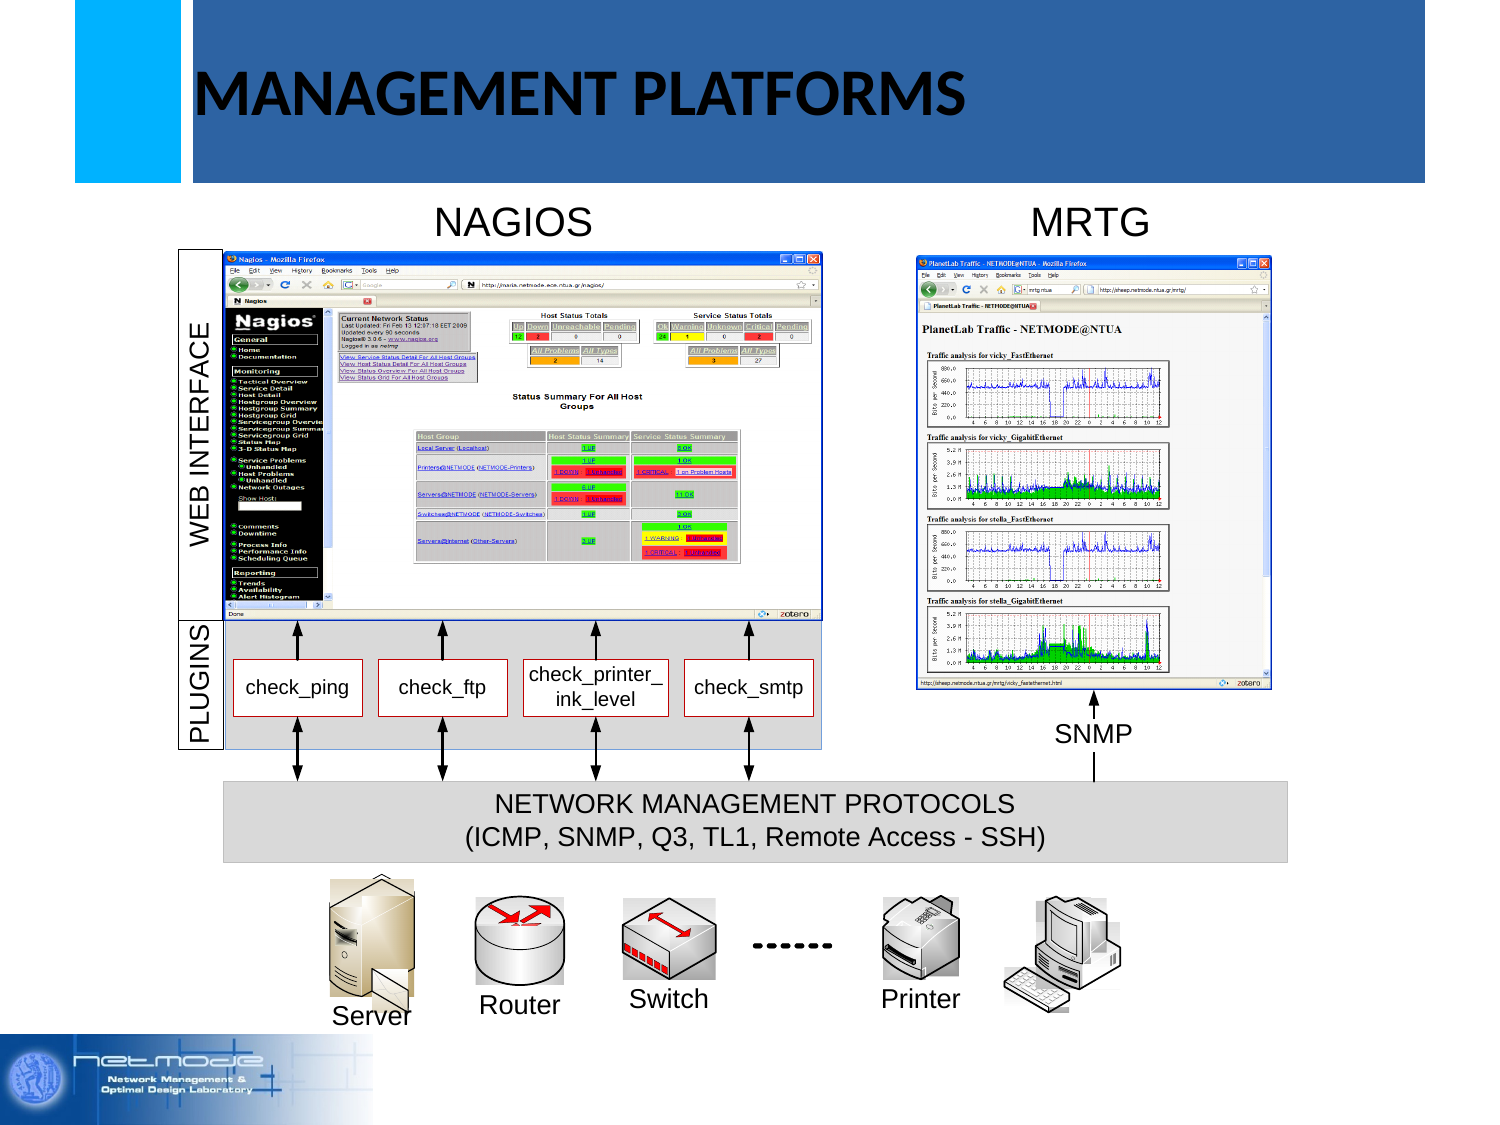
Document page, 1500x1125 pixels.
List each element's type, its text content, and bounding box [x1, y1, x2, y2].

title MANAGEMENT PLATFORMS [75, 0, 1425, 183]
picture [0, 191, 1290, 1125]
